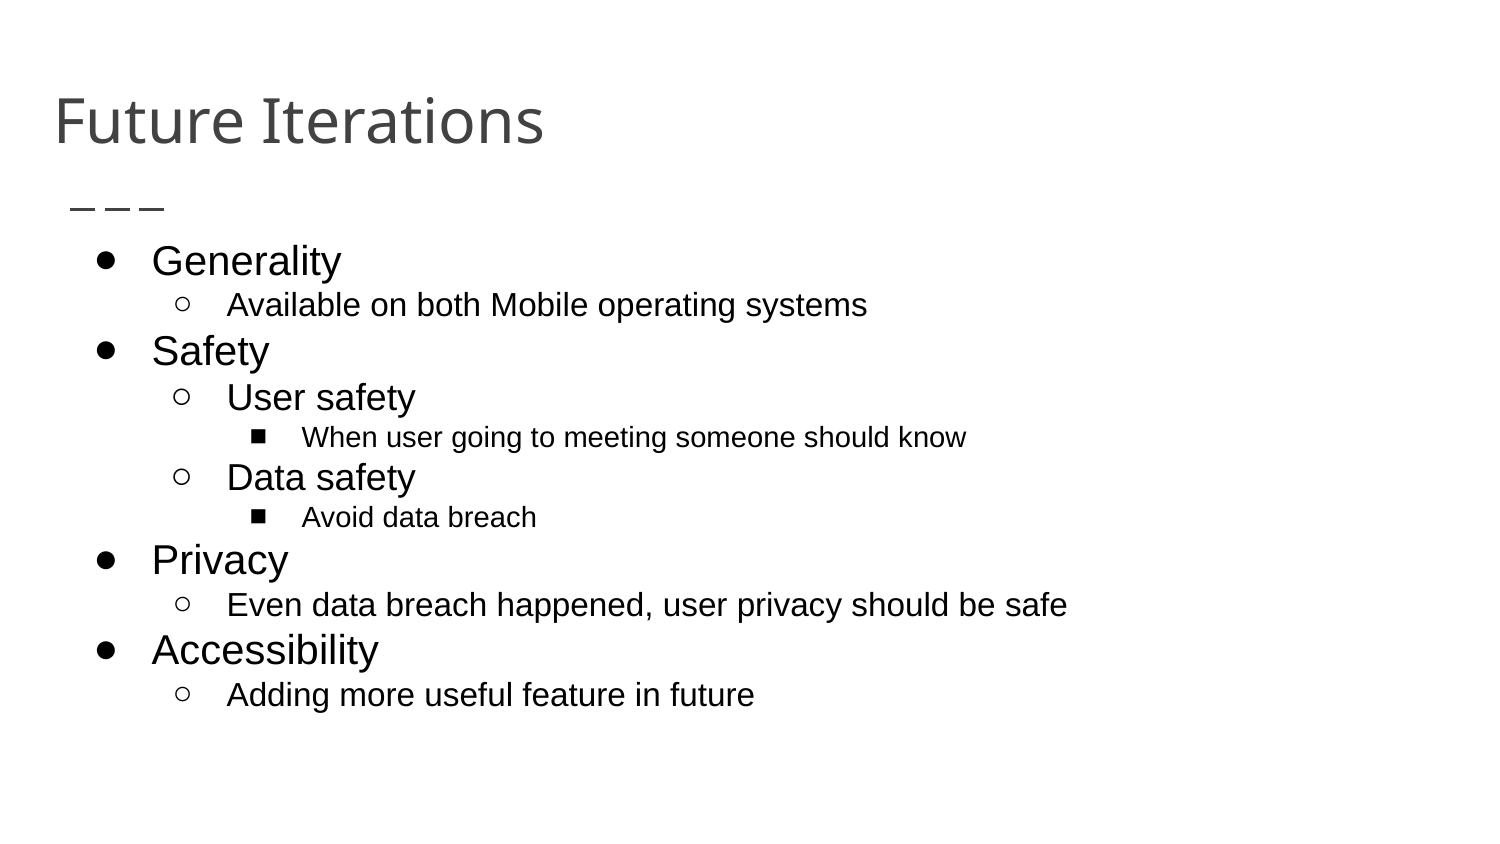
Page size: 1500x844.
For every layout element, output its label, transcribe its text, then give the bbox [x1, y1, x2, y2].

title Future Iterations [38, 77, 1437, 172]
list Generality Available on both Mobile operating systems Safety User safety When user going to meeting someone should know Data safety Avoid data breach Privacy Even data breach happened, user privacy should be safe Accessibility Adding more useful feature in future [61, 218, 1460, 779]
